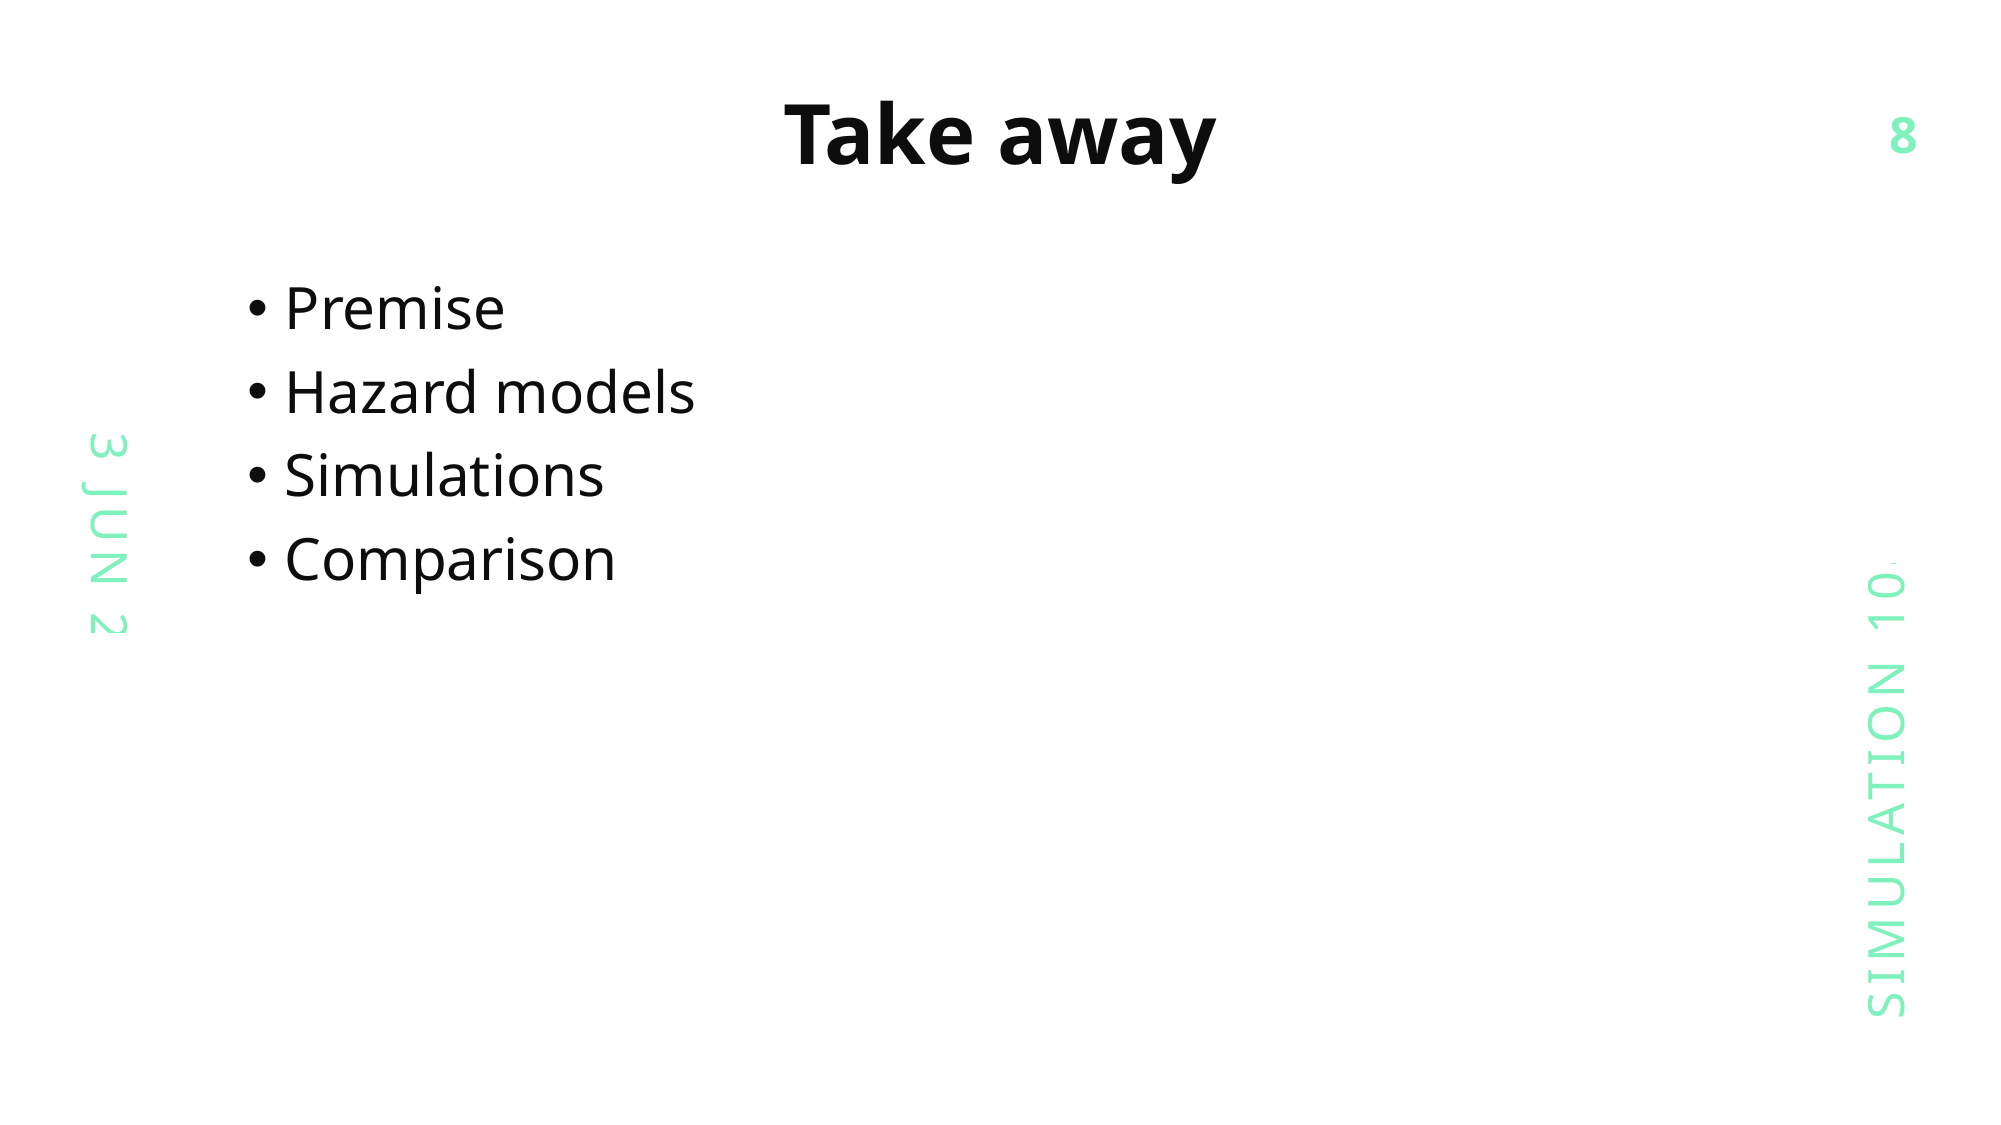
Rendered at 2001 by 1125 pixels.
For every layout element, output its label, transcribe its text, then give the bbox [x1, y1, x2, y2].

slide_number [66, 73, 156, 1035]
footer SIMULATION 10499 [1844, 390, 1934, 1035]
title Take away [232, 29, 1768, 247]
slide_number 8 [1829, 93, 1934, 183]
list Premise Hazard models Simulations Comparison [232, 271, 1768, 1096]
